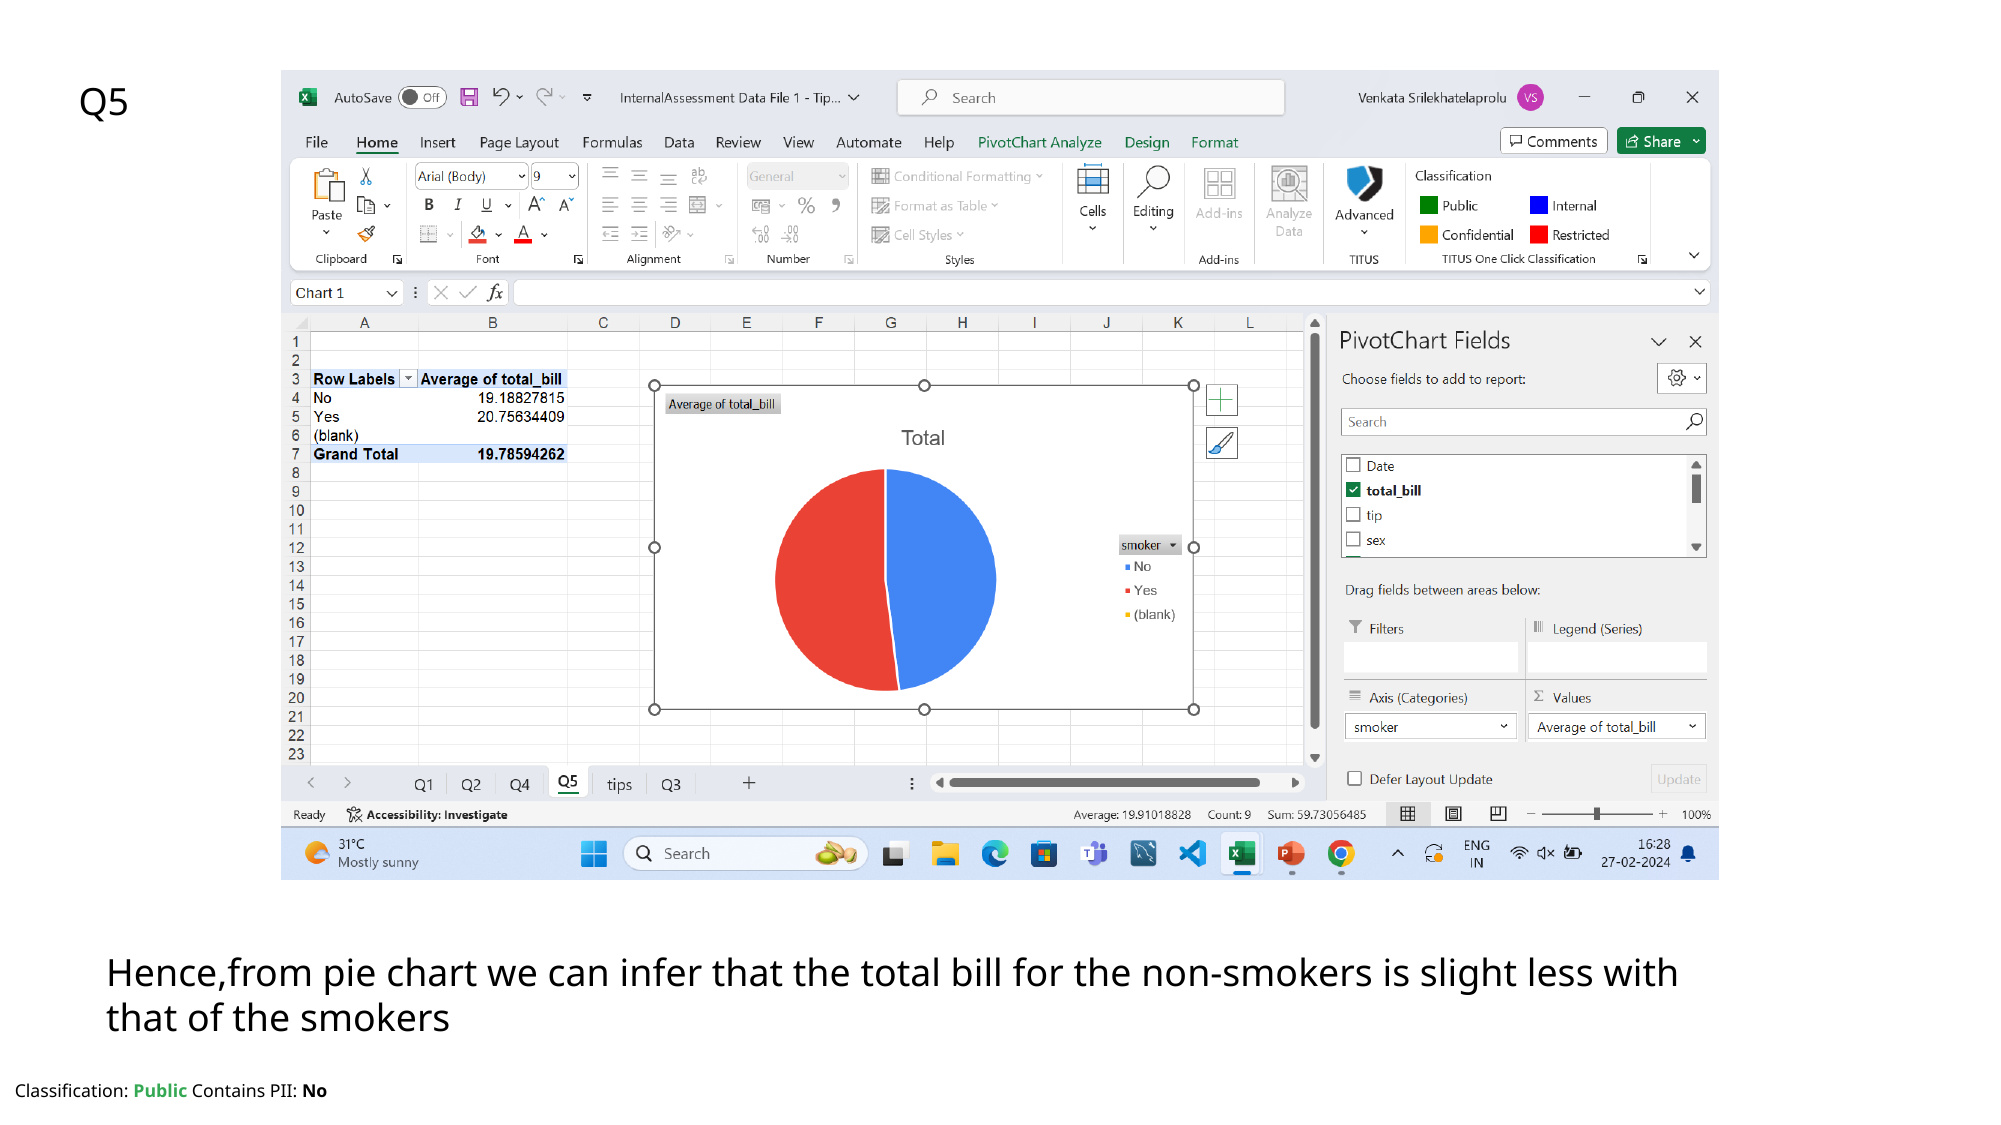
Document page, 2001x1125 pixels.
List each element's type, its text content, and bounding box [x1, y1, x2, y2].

text_box Hence,from pie chart we can infer that the total bill for the non-smokers is slight less with that of the smokers [91, 941, 1754, 1047]
picture [280, 70, 1720, 881]
text_box Q5 [63, 70, 202, 176]
